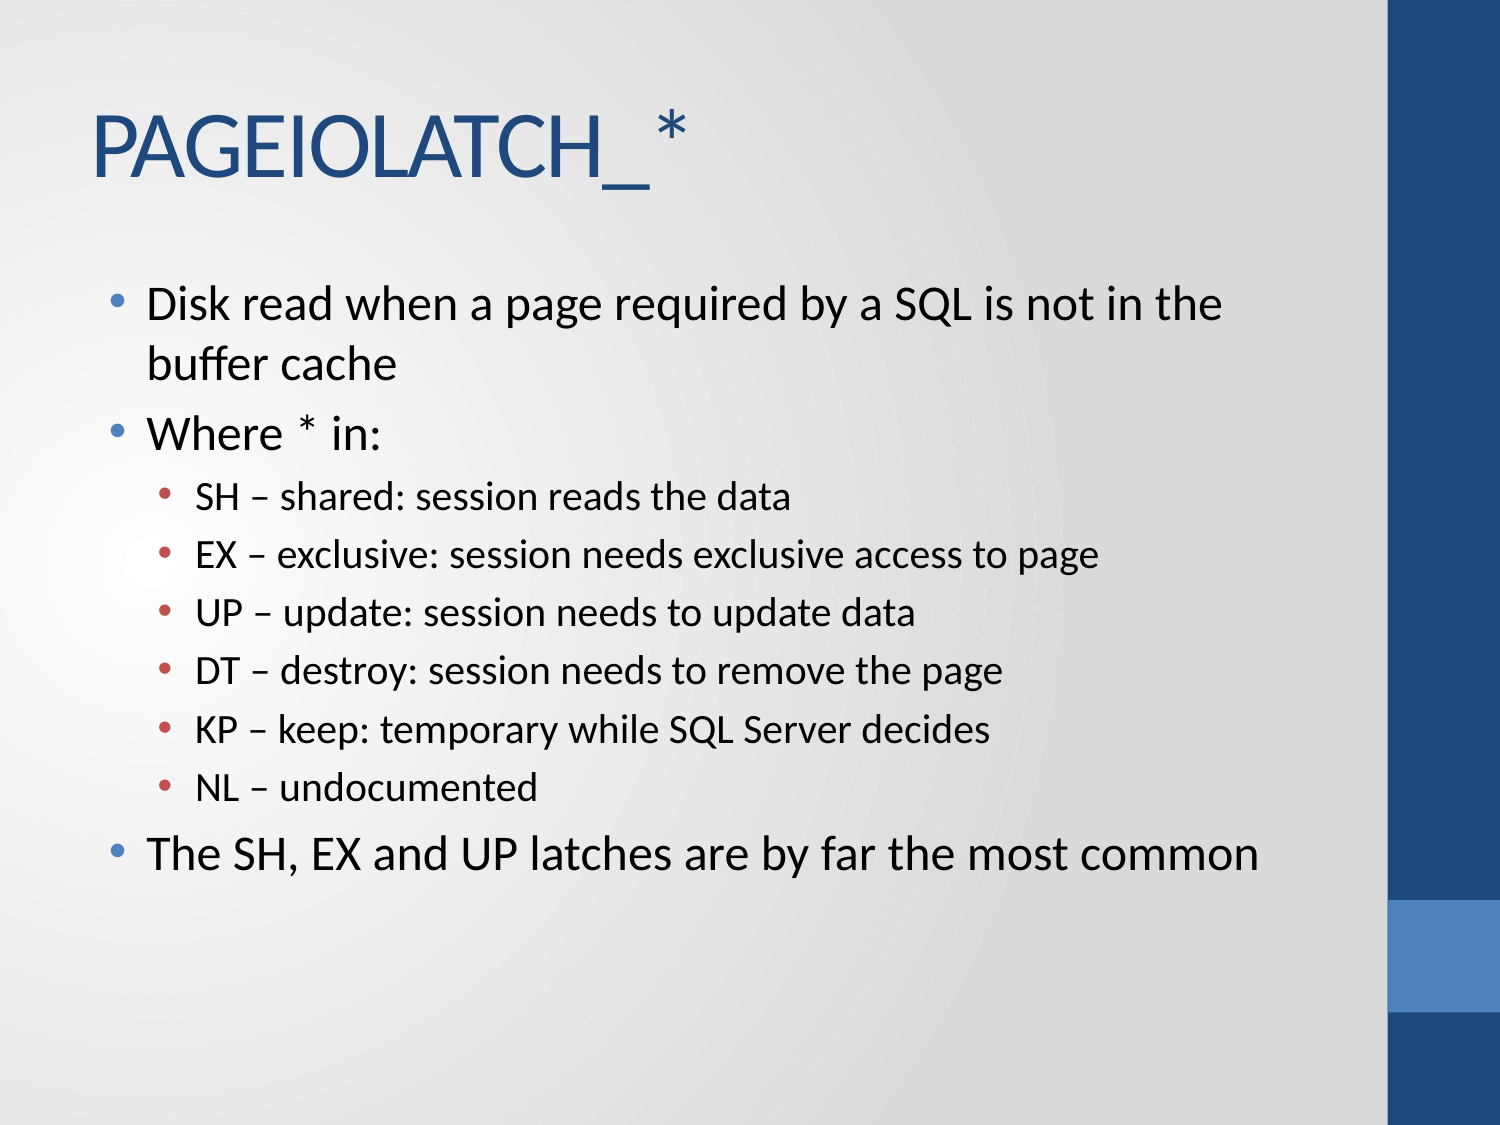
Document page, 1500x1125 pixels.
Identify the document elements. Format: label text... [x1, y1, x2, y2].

list Disk read when a page required by a SQL is not in the buffer cache Where * in: SH – shared: session reads the data EX – exclusive: session needs exclusive access to page UP – update: session needs to update data DT – destroy: session needs to remove the page KP – keep: temporary while SQL Server decides NL – undocumented The SH, EX and UP latches are by far the most common [75, 262, 1325, 1050]
title PAGEIOLATCH_* [75, 45, 1325, 233]
